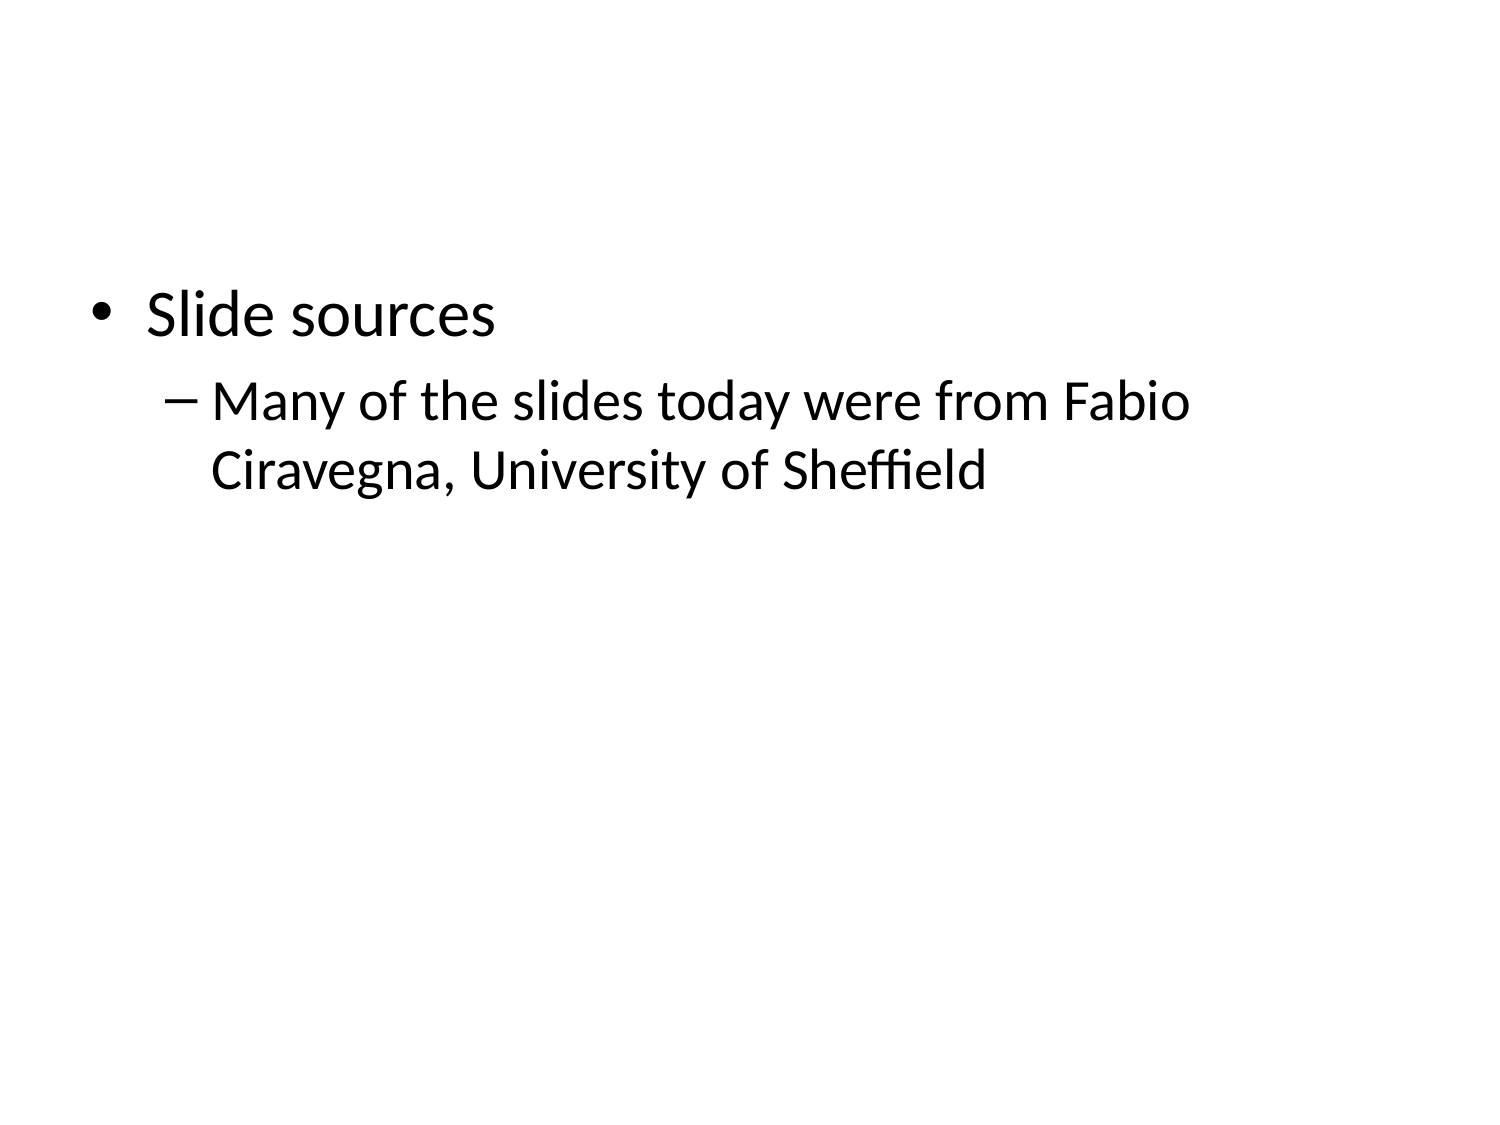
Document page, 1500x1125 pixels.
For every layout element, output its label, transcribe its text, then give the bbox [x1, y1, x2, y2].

list Slide sources Many of the slides today were from Fabio Ciravegna, University of Sheffield [75, 262, 1425, 1005]
